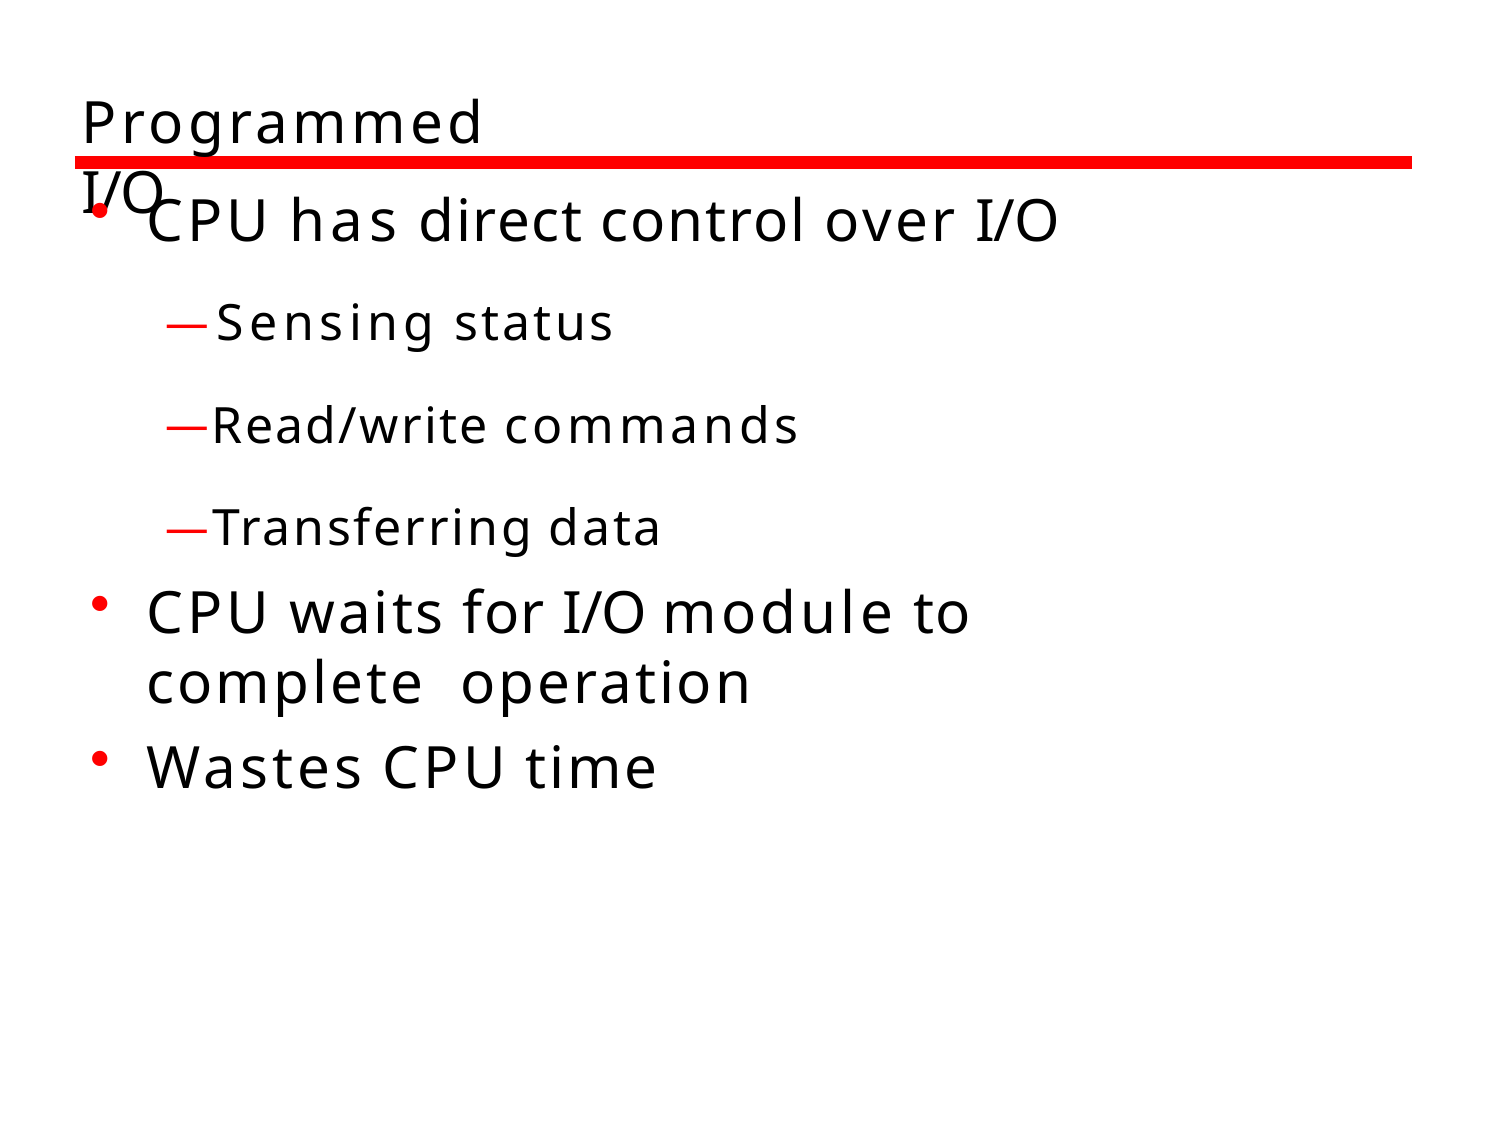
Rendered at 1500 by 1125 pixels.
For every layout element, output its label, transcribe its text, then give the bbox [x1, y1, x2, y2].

text_box CPU has direct control over I/O —Sensing status —Read/write commands —Transferring data CPU waits for I/O module to complete operation Wastes CPU time [87, 165, 1242, 801]
title Programmed I/O [79, 82, 560, 273]
